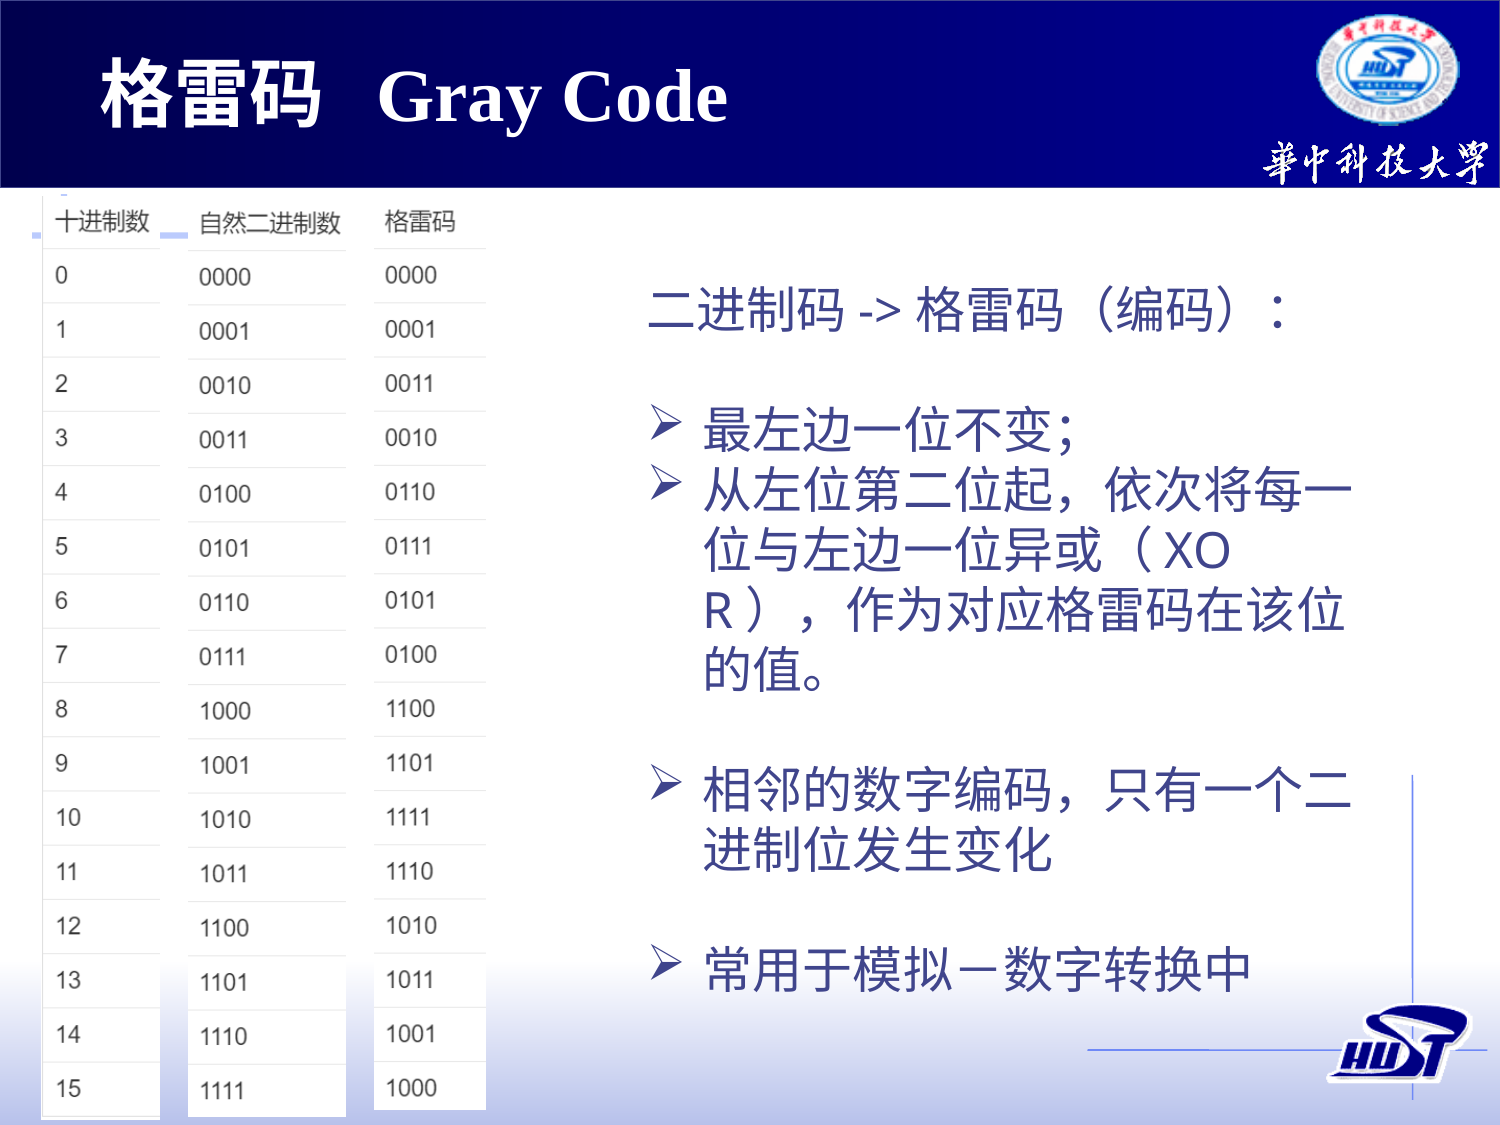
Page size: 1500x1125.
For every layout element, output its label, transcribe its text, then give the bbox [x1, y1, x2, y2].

text_box 格雷码 Gray Code [84, 38, 762, 144]
picture [188, 199, 346, 1117]
picture [41, 196, 161, 1120]
picture [373, 195, 486, 1111]
picture [1262, 140, 1488, 185]
text_box 二进制码->格雷码（编码）： 最左边一位不变； 从左位第二位起，依次将每一位与左边一位异或（XOR），作为对应格雷码在该位的值。 相邻的数字编码，只有一个二进制位发生变化 常用于模拟－数字转换中 [631, 270, 1388, 1006]
picture [1316, 14, 1460, 126]
